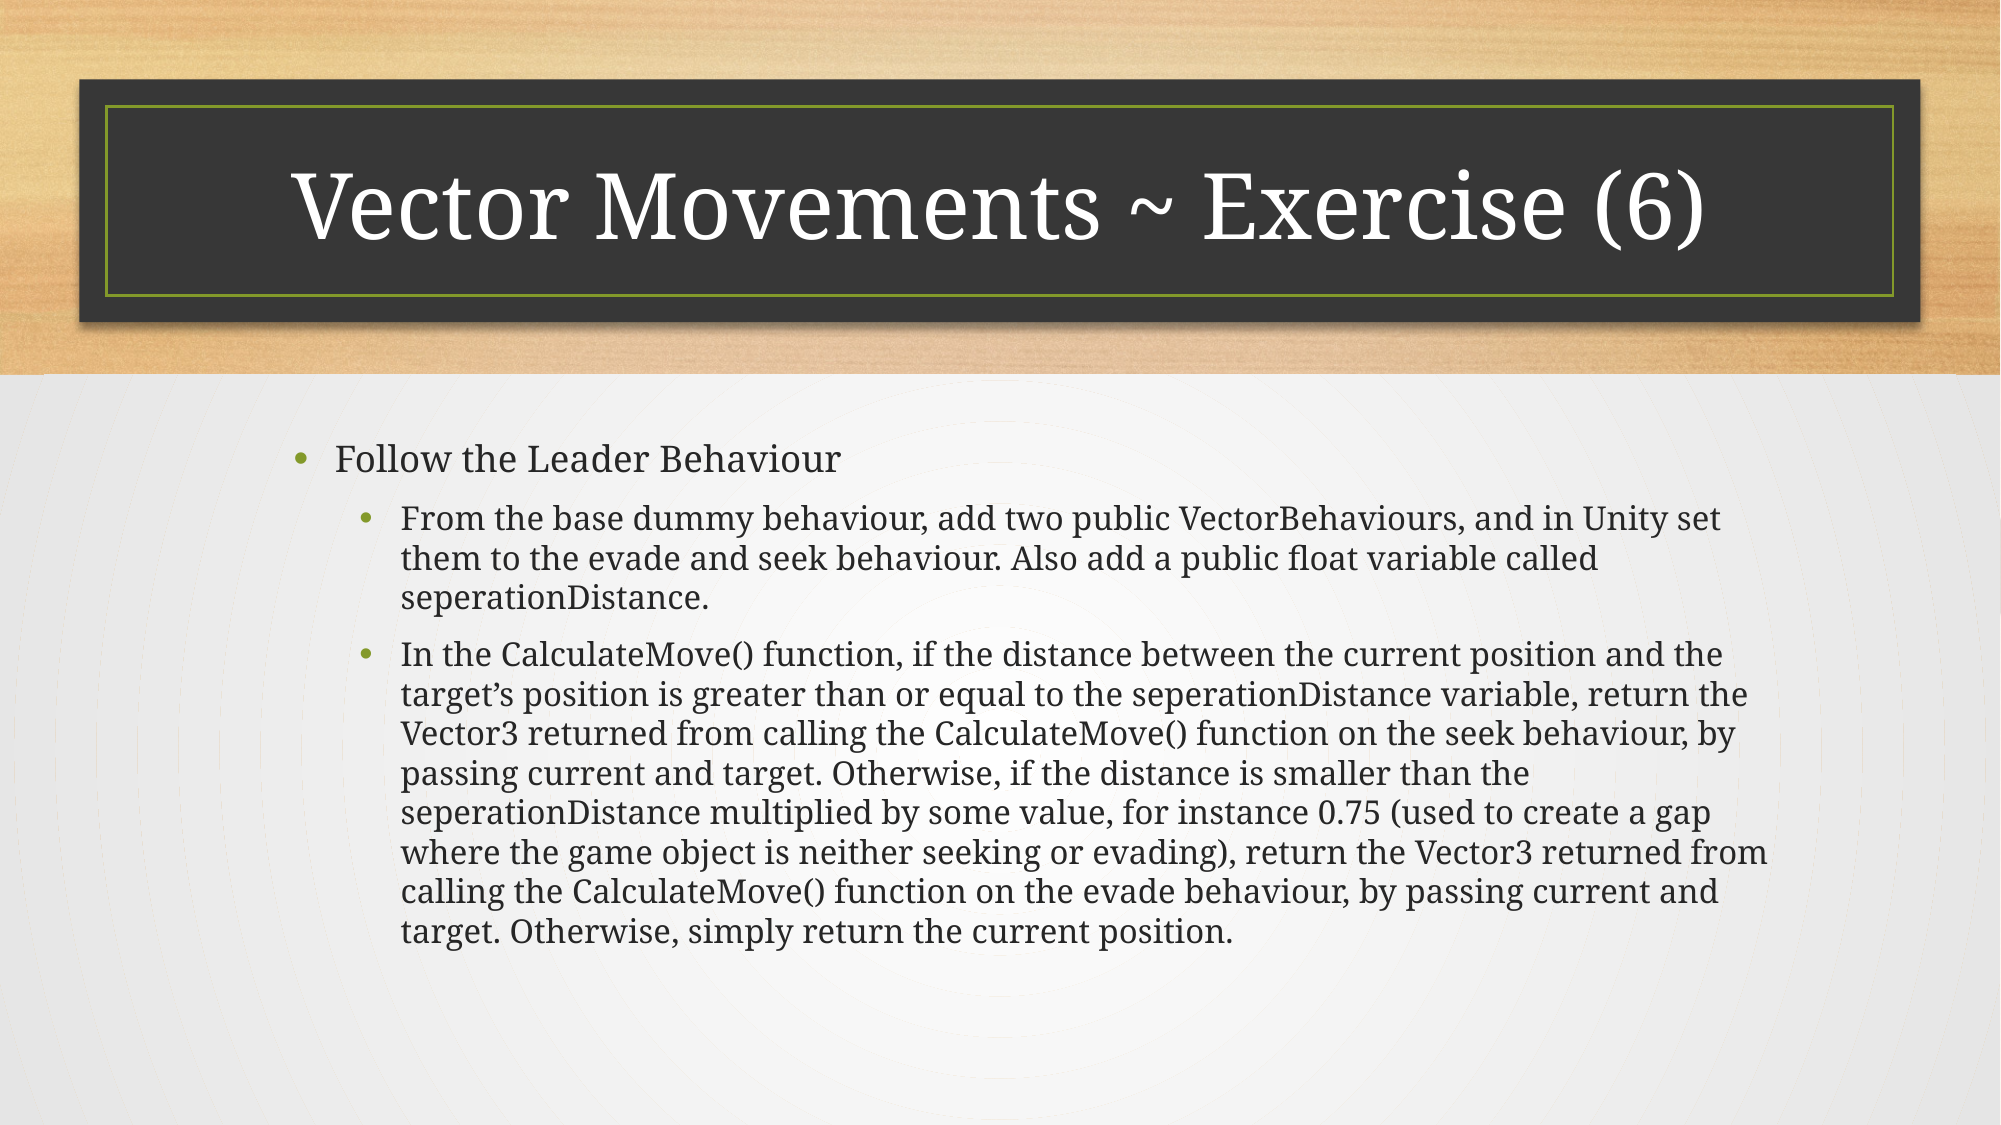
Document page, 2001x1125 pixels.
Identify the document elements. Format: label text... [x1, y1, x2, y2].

text_box [78, 78, 1922, 323]
text_box [0, 0, 2000, 374]
list Follow the Leader Behaviour From the base dummy behaviour, add two public VectorBehaviours, and in Unity set them to the evade and seek behaviour. Also add a public float variable called seperationDistance. In the CalculateMove() function, if the distance between the current position and the target’s position is greater than or equal to the seperationDistance variable, return the Vector3 returned from calling the CalculateMove() function on the seek behaviour, by passing current and target. Otherwise, if the distance is smaller than the seperationDistance multiplied by some value, for instance 0.75 (used to create a gap where the game object is neither seeking or evading), return the Vector3 returned from calling the CalculateMove() function on the evade behaviour, by passing current and target. Otherwise, simply return the current position. [212, 428, 1788, 964]
text_box [106, 106, 1894, 296]
text_box [0, 374, 2000, 1125]
